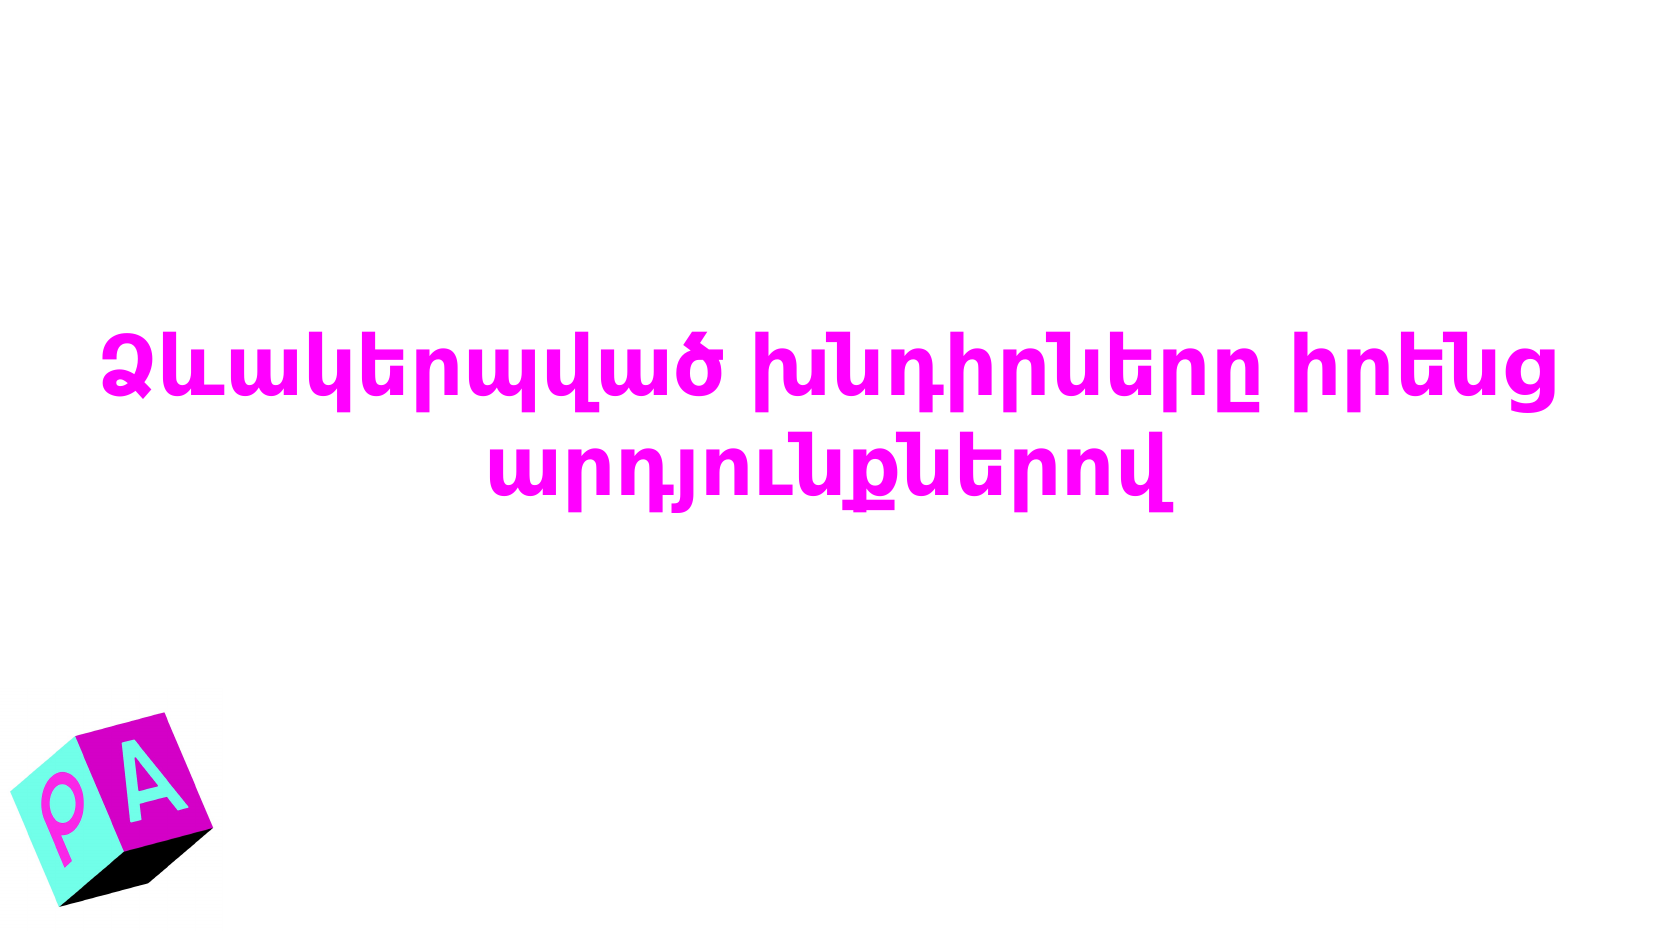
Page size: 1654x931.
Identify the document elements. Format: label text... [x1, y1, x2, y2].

title Ձևակերպված խնդիրները իրենց արդյունքներով [82, 97, 1571, 728]
picture [0, 688, 223, 931]
